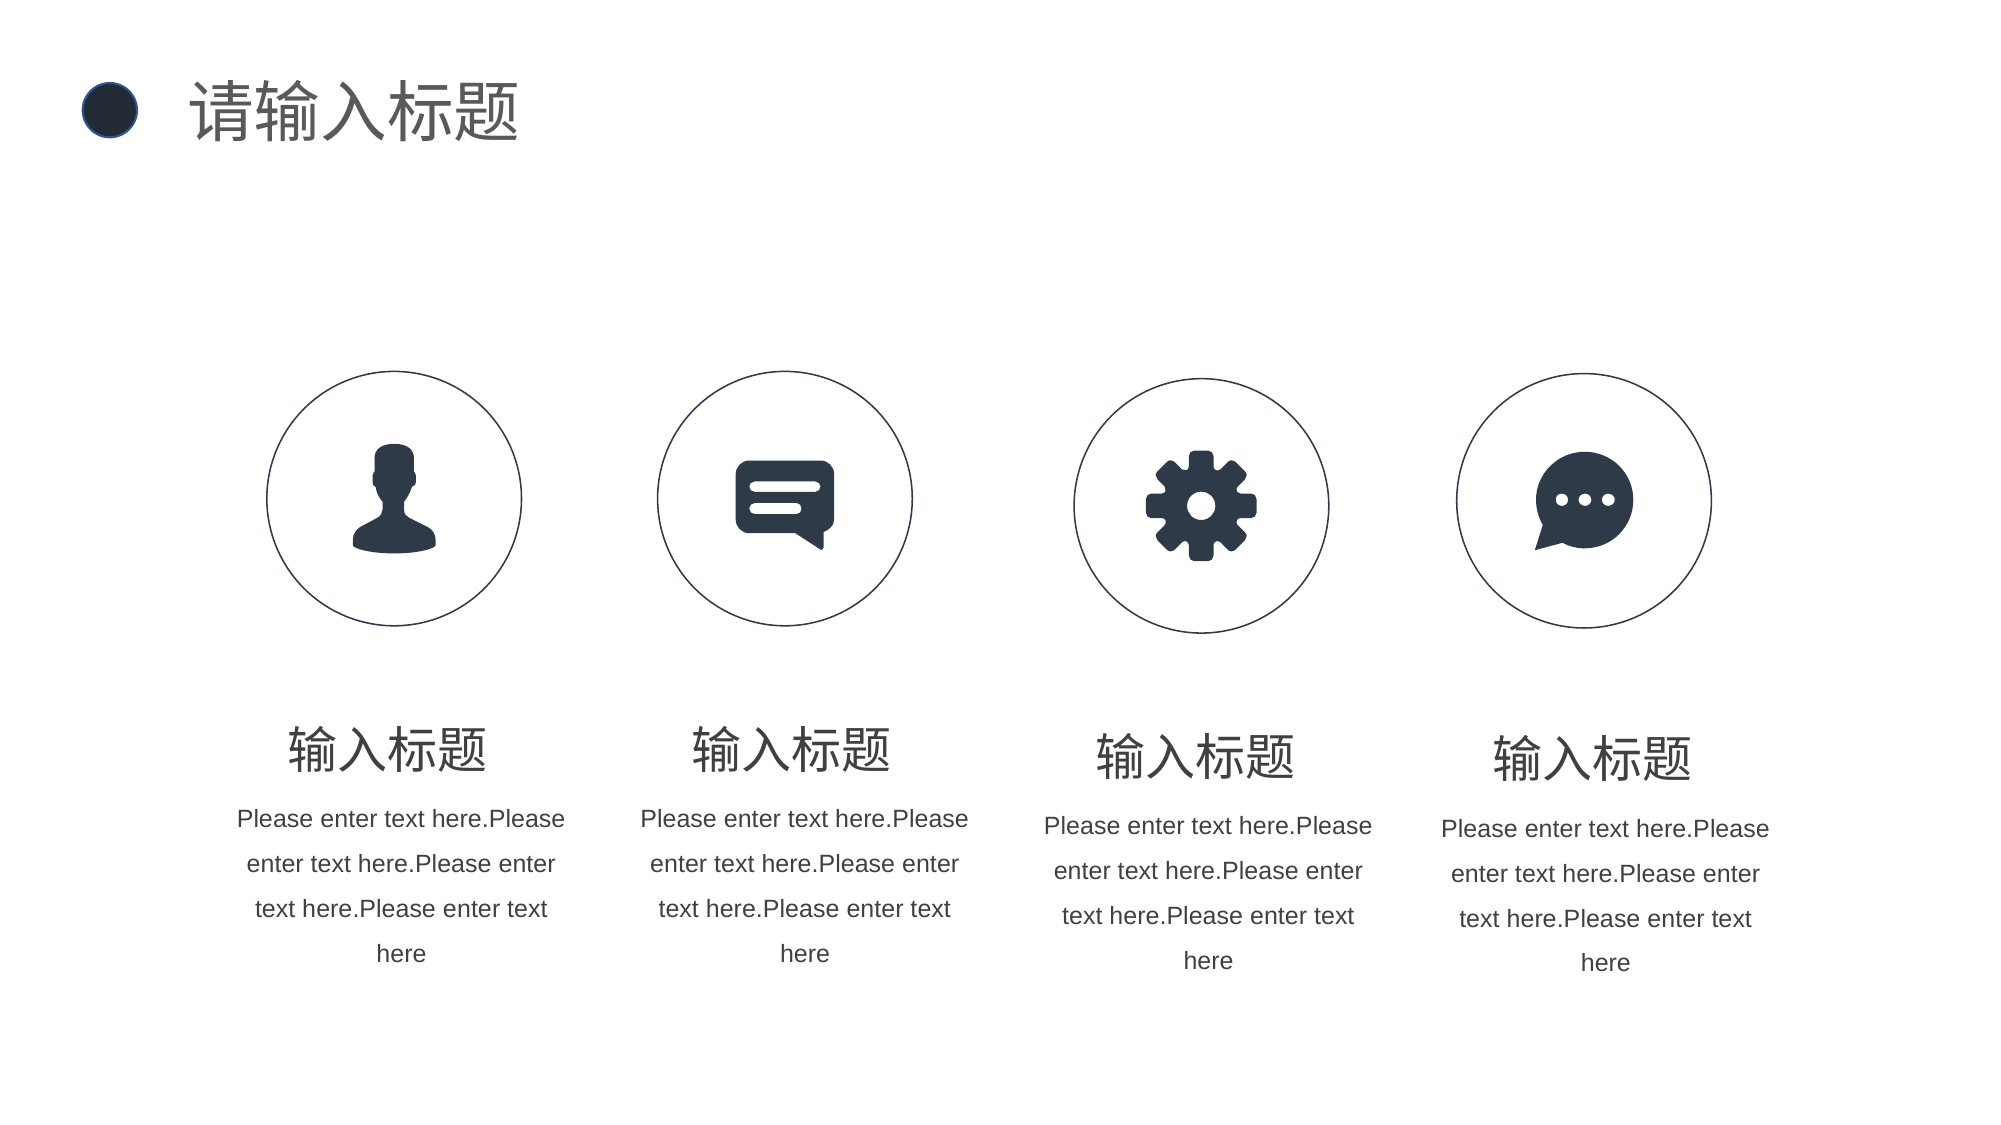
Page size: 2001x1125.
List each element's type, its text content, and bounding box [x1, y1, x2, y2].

text_box [1074, 378, 1329, 634]
text_box [352, 443, 436, 554]
text_box Please enter text here.Please enter text here.Please enter text here.Please enter text here [1026, 787, 1391, 982]
text_box 输入标题 [1026, 718, 1364, 793]
text_box [81, 81, 139, 139]
text_box 输入标题 [1424, 720, 1761, 796]
text_box [657, 371, 913, 626]
text_box [735, 460, 835, 550]
text_box Please enter text here.Please enter text here.Please enter text here.Please enter text here [623, 780, 988, 975]
text_box Please enter text here.Please enter text here.Please enter text here.Please enter text here [1424, 789, 1788, 985]
text_box 请输入标题 [172, 62, 536, 157]
text_box [266, 371, 522, 626]
text_box [1534, 451, 1634, 551]
text_box 输入标题 [623, 710, 960, 786]
text_box [1456, 373, 1712, 628]
text_box Please enter text here.Please enter text here.Please enter text here.Please enter text here [219, 780, 584, 975]
text_box 输入标题 [219, 710, 557, 786]
text_box [1145, 450, 1257, 562]
